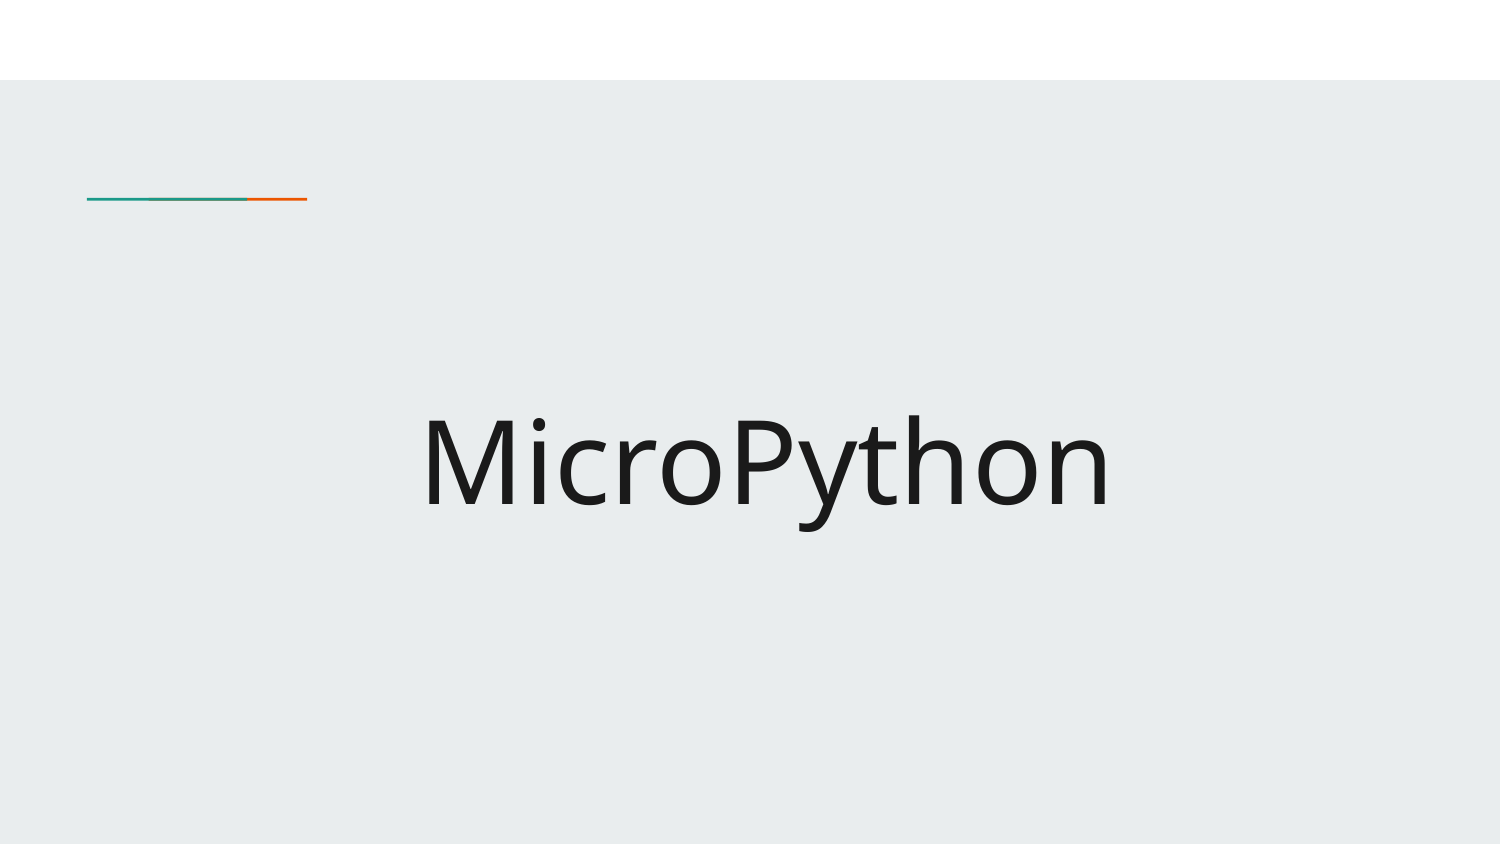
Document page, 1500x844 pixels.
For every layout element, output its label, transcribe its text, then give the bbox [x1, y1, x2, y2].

title MicroPython [136, 365, 1398, 639]
